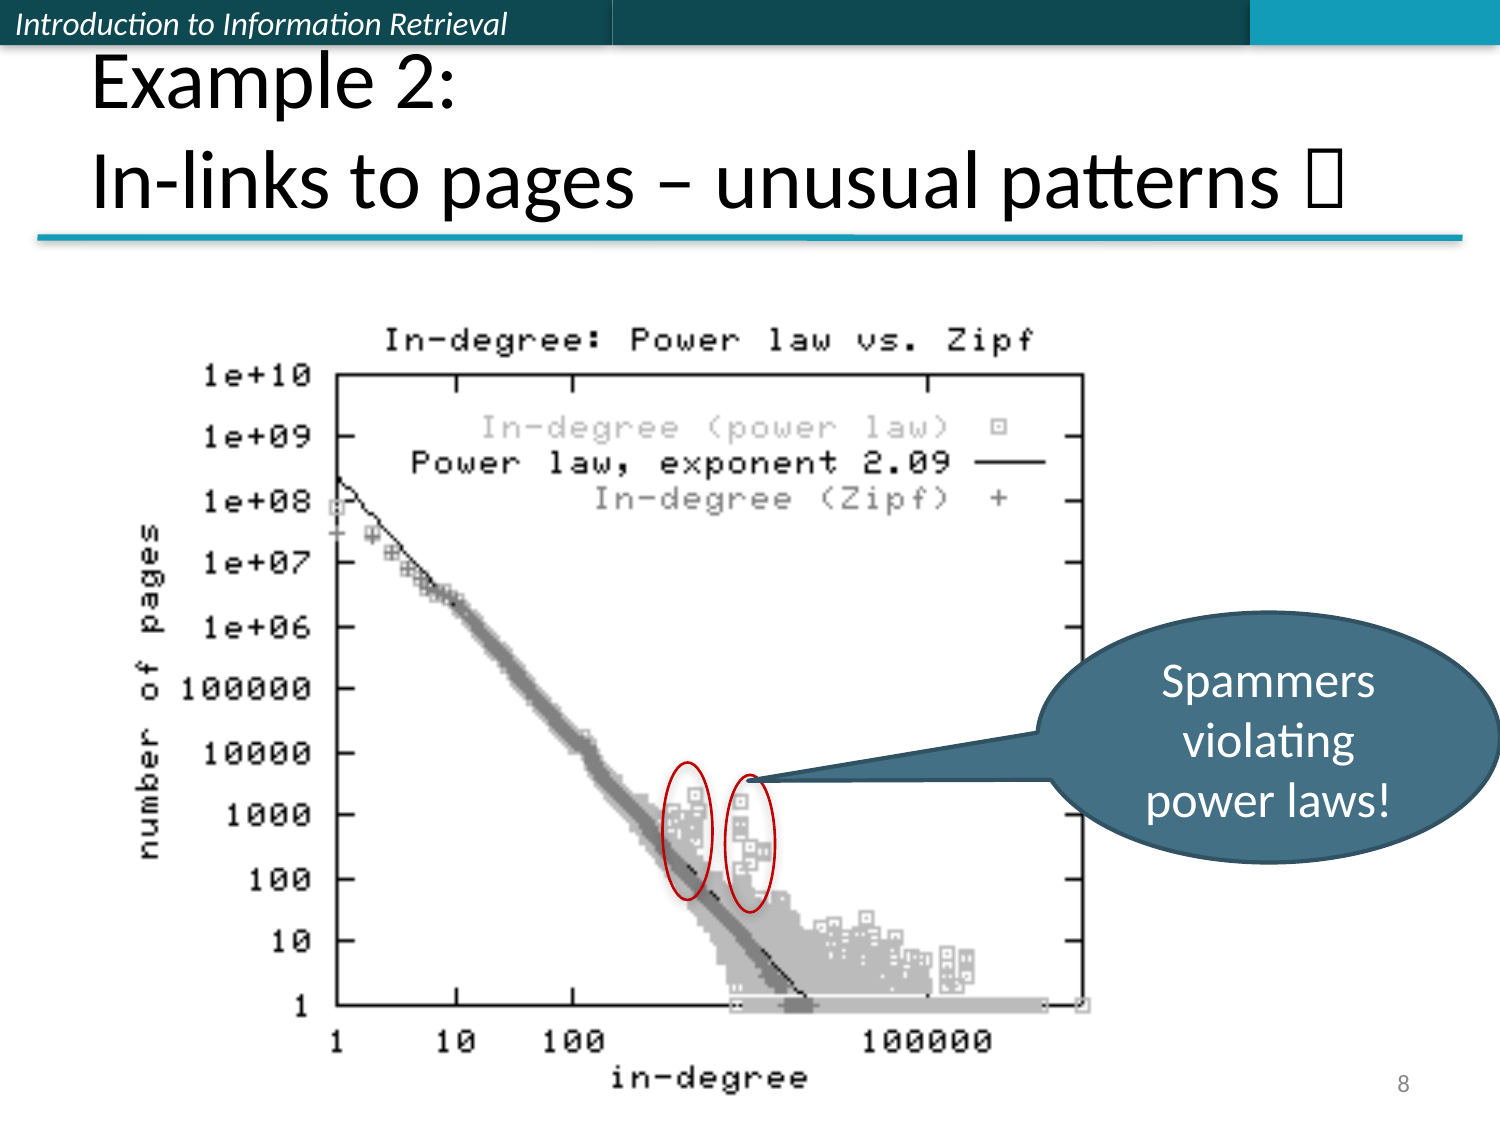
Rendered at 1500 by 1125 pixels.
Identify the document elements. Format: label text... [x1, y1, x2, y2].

title Example 2: In-links to pages – unusual patterns  [75, 45, 1425, 233]
text_box Spammers violating power laws! [1154, 610, 1500, 865]
slide_number 8 [1154, 1062, 1425, 1103]
picture [74, 274, 1151, 1102]
